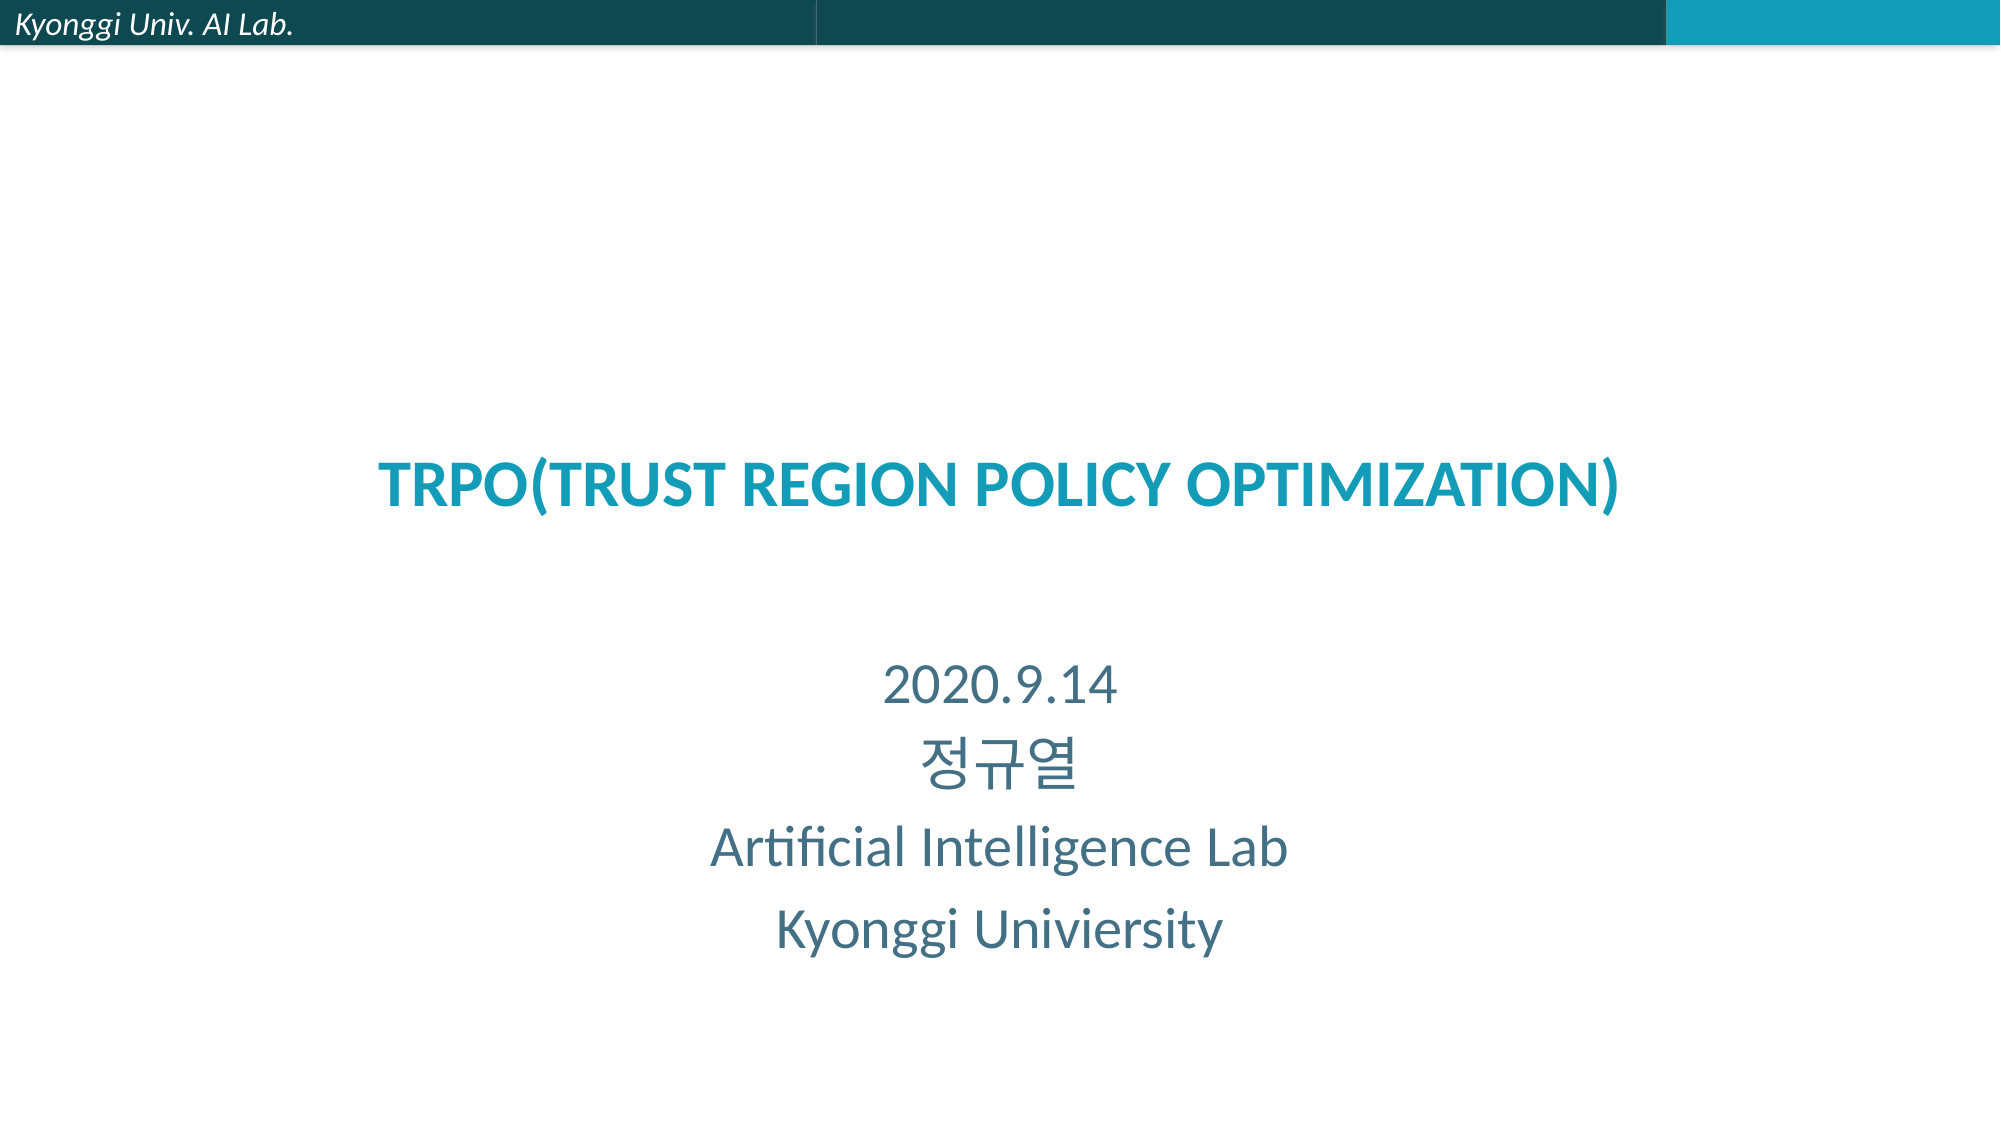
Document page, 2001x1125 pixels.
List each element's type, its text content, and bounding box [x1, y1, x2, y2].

subtitle 2020.9.14 정규열 Artificial Intelligence Lab Kyonggi Univiersity [300, 637, 1700, 1025]
title TRPO(trust Region Policy Optimization) [362, 432, 1638, 637]
